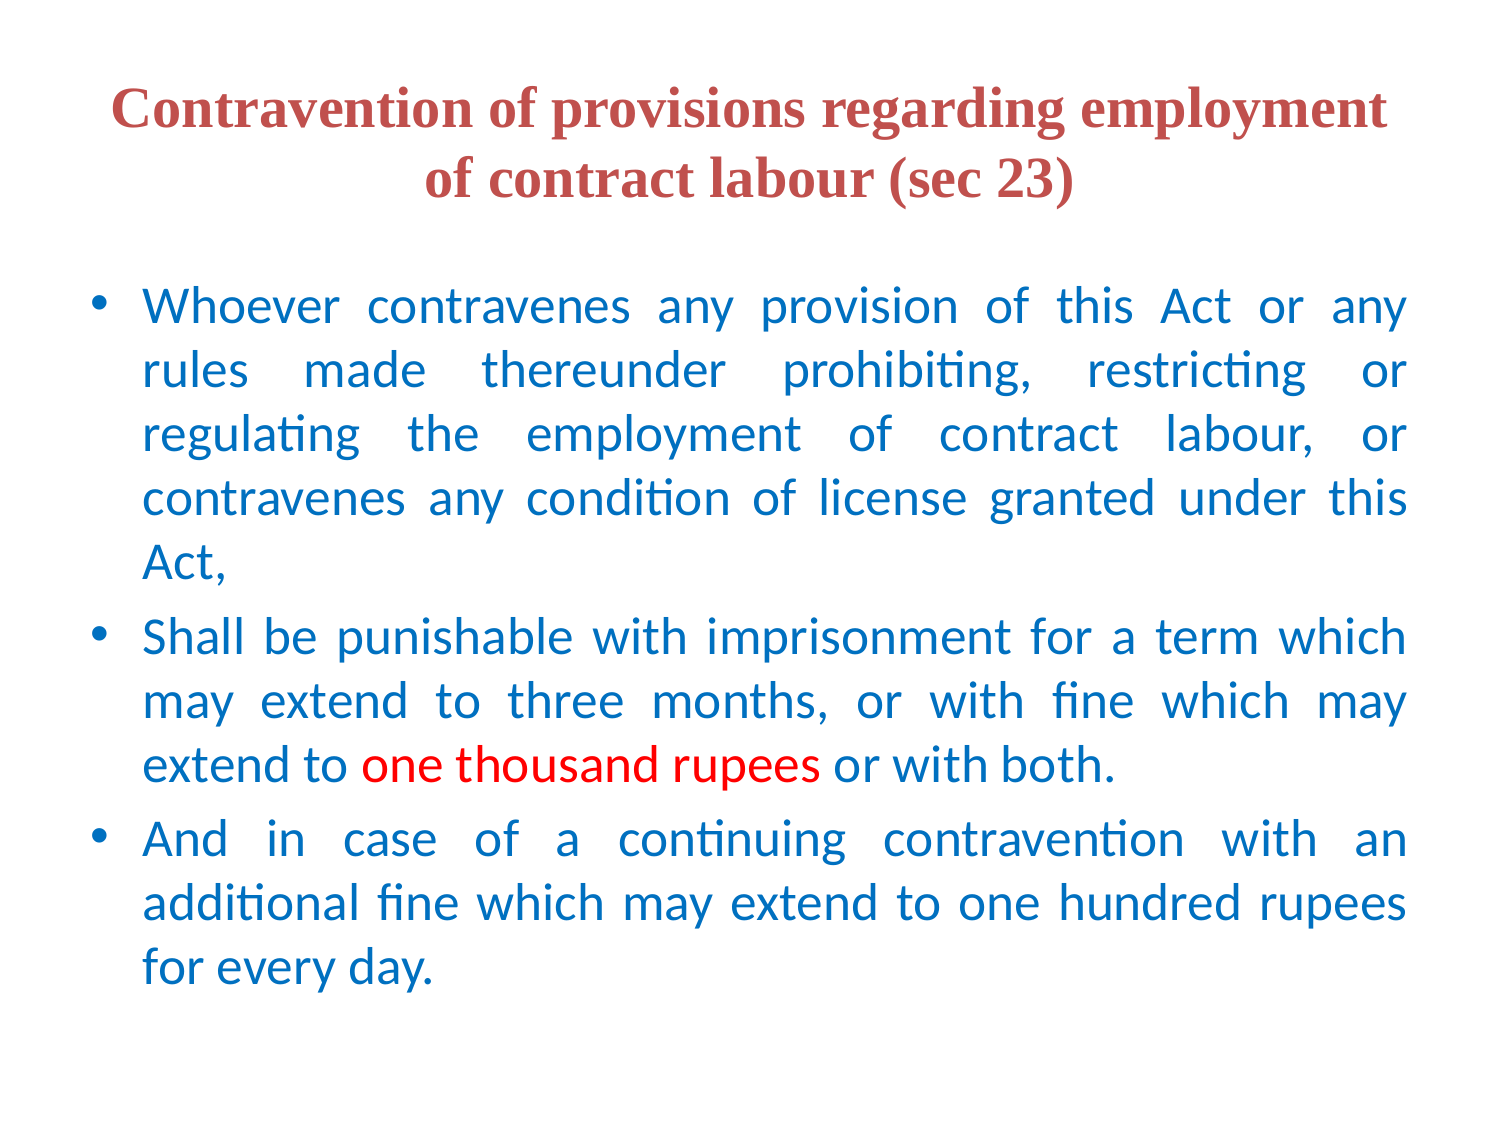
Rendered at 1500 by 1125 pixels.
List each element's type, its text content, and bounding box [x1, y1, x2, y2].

list Whoever contravenes any provision of this Act or any rules made thereunder prohibiting, restricting or regulating the employment of contract labour, or contravenes any condition of license granted under this Act, Shall be punishable with imprisonment for a term which may extend to three months, or with fine which may extend to one thousand rupees or with both. And in case of a continuing contravention with an additional fine which may extend to one hundred rupees for every day. [75, 262, 1425, 1005]
title Contravention of provisions regarding employment of contract labour (sec 23) [75, 45, 1425, 233]
